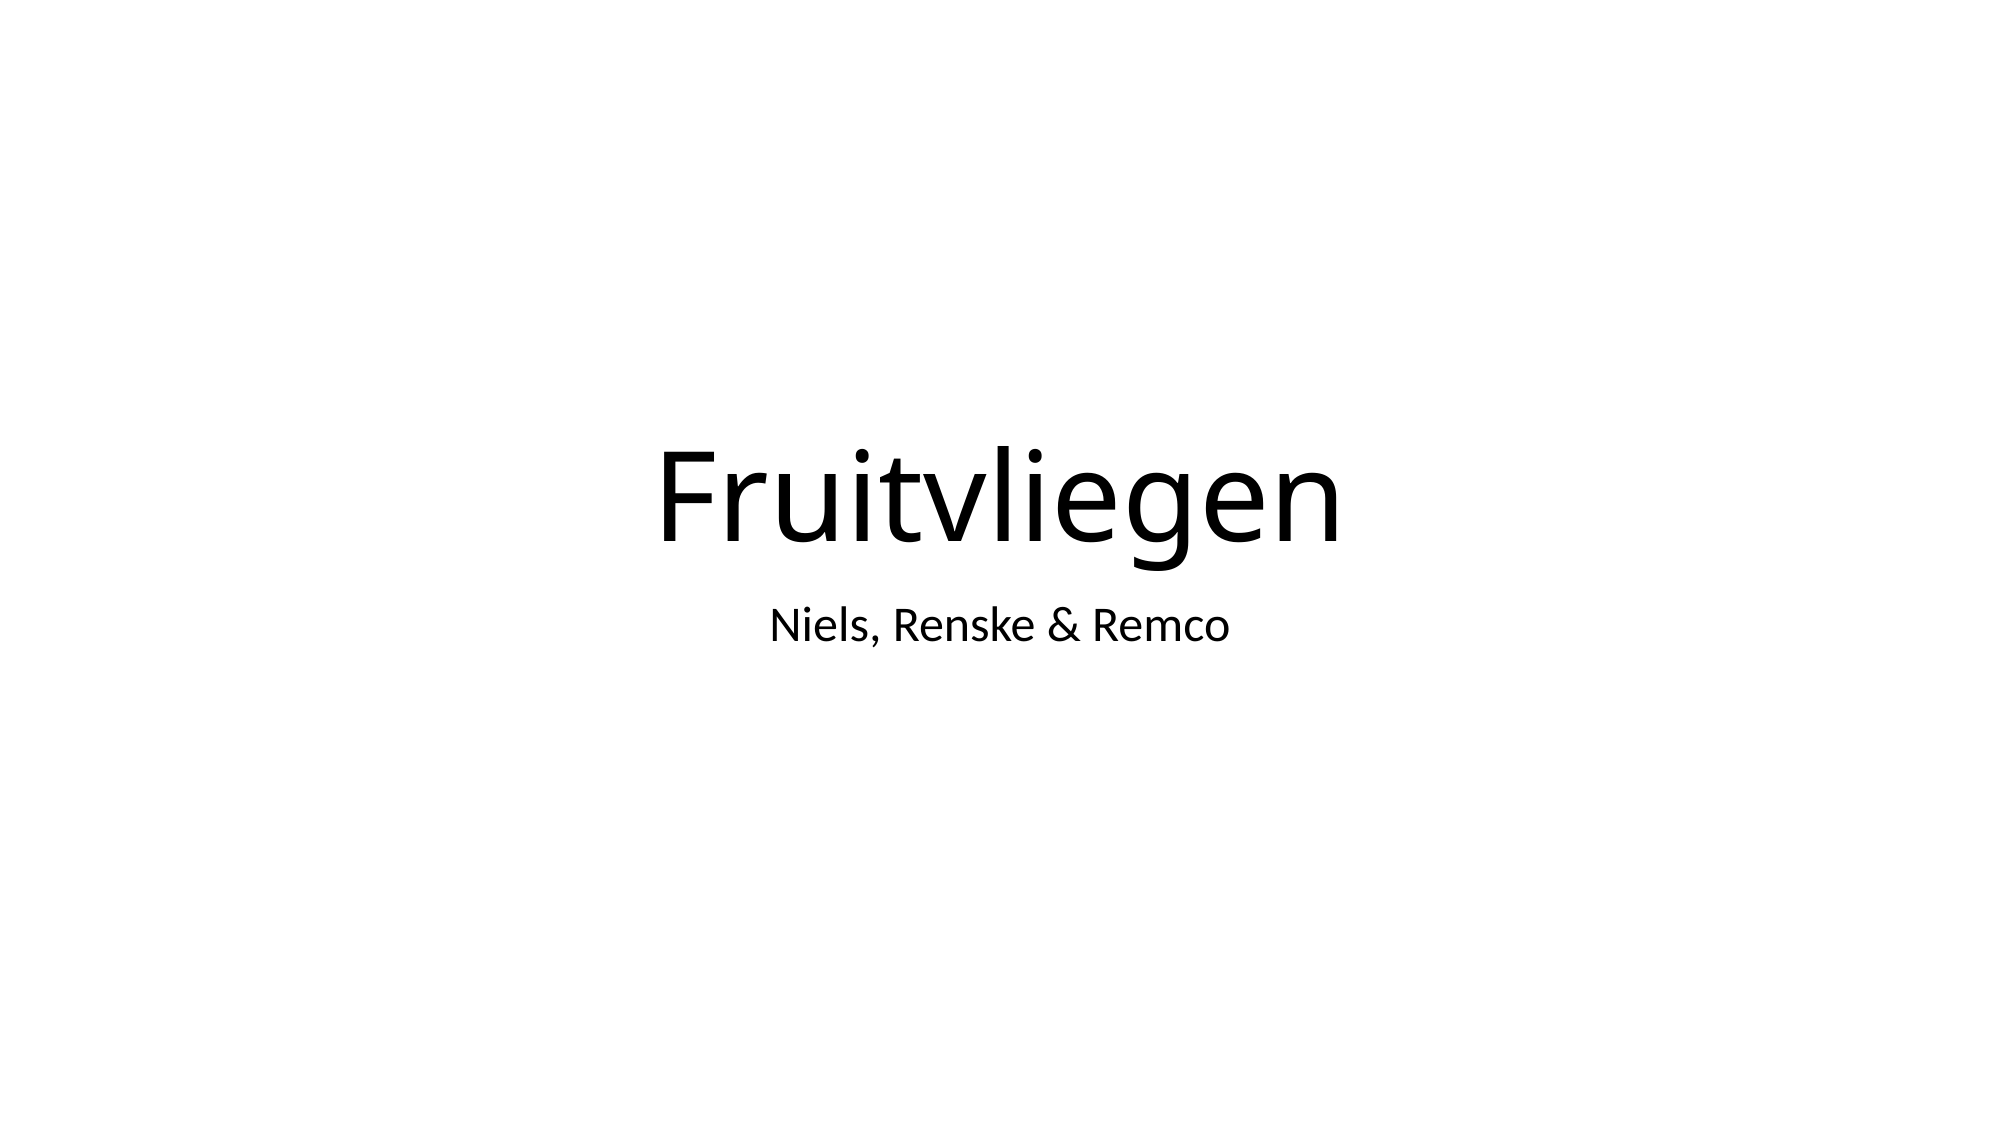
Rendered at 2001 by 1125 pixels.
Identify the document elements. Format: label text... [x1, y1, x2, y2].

subtitle Niels, Renske & Remco [249, 590, 1750, 863]
title Fruitvliegen [249, 184, 1750, 576]
